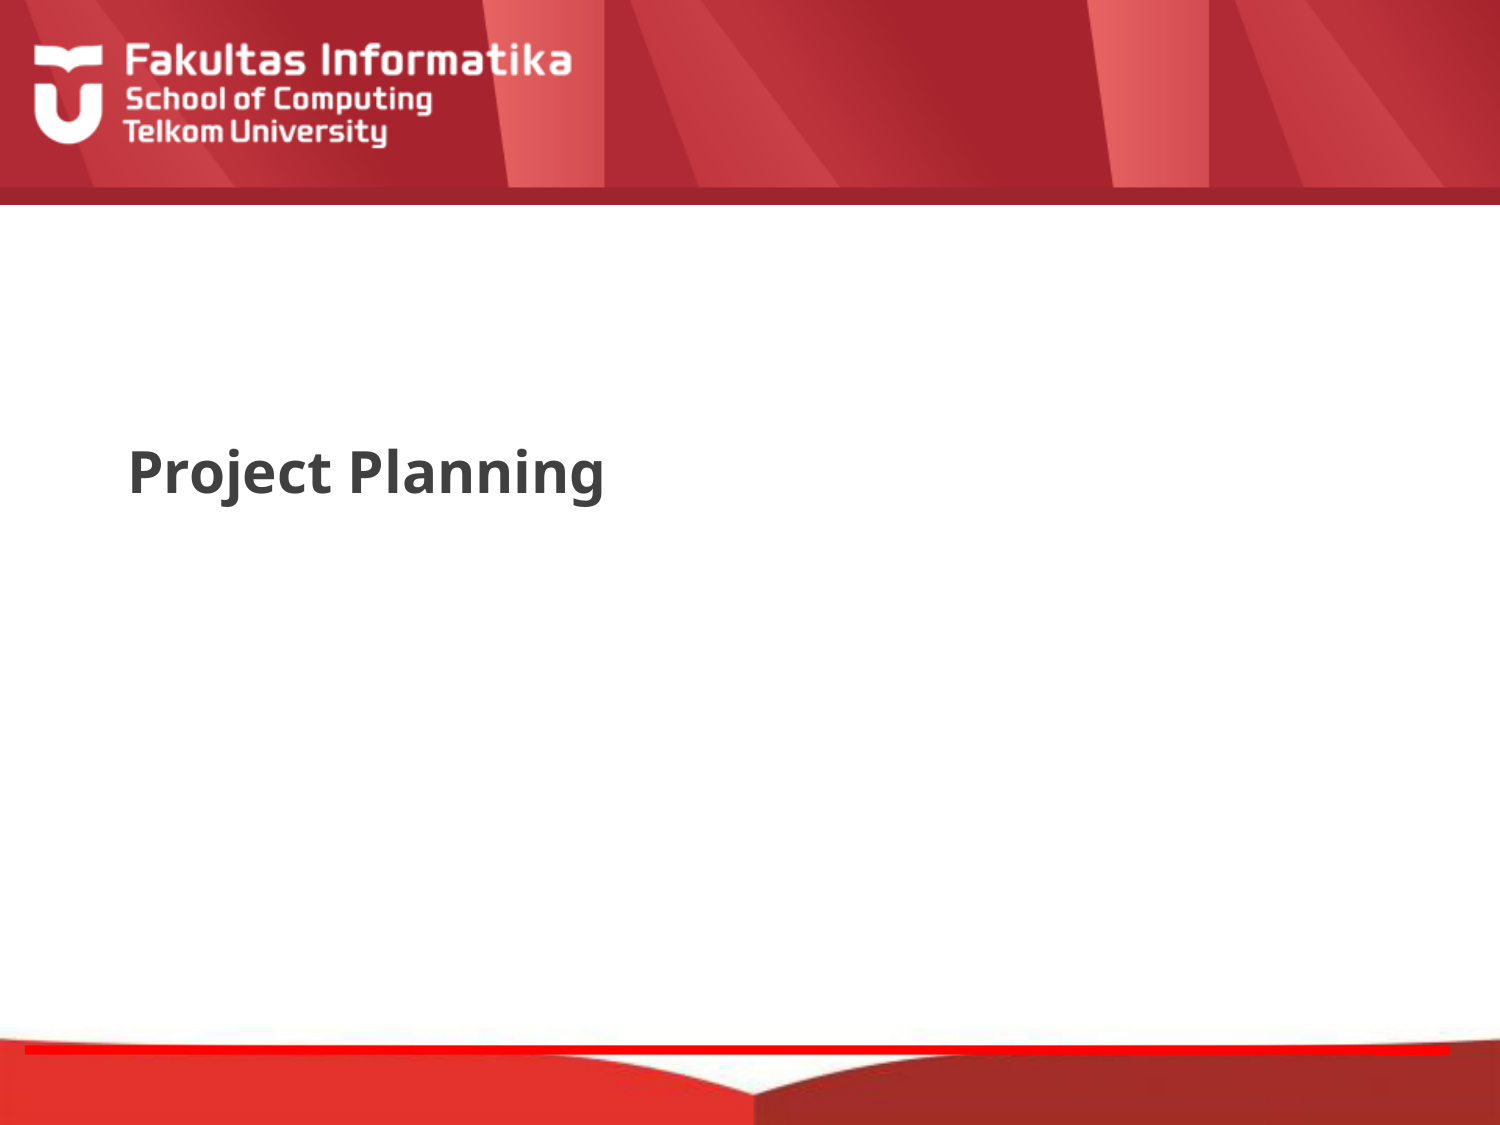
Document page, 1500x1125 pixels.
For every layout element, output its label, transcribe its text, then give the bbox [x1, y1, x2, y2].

picture [0, 1024, 1500, 1125]
title Project Planning [112, 349, 1388, 591]
picture [0, 0, 1500, 205]
